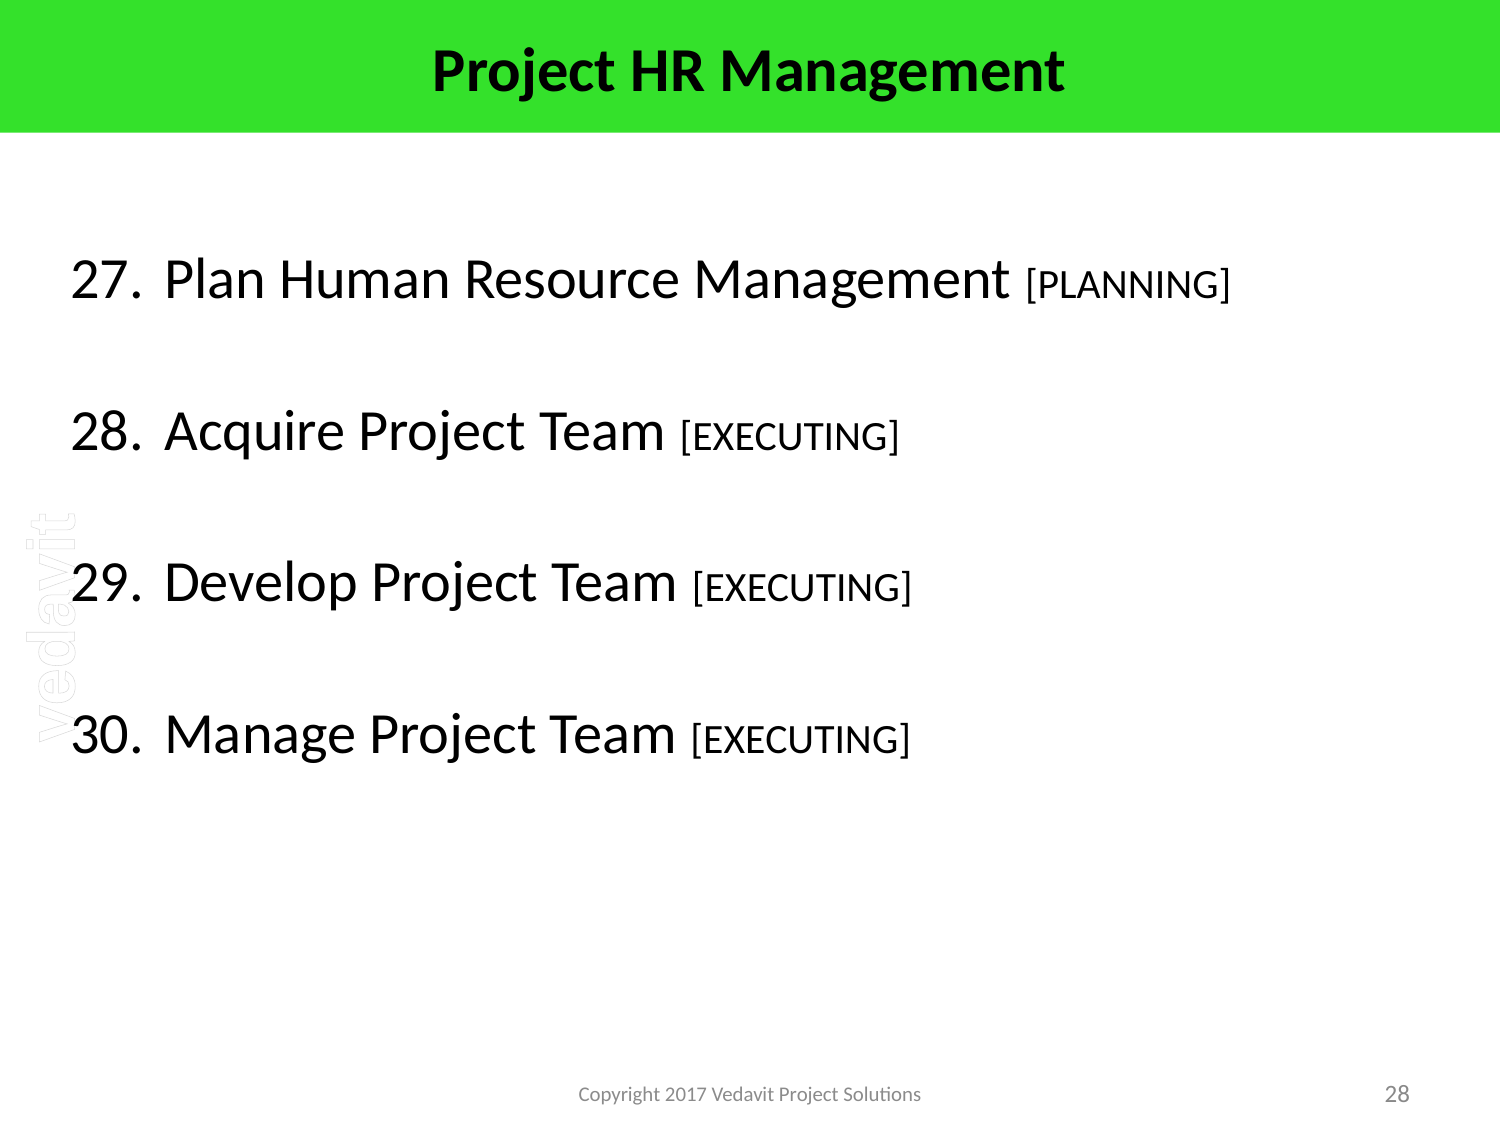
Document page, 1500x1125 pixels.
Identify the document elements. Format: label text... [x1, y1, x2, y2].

list Plan Human Resource Management [PLANNING] Acquire Project Team [EXECUTING] Develop Project Team [EXECUTING] Manage Project Team [EXECUTING] [37, 162, 1463, 1005]
title Project HR Management [0, 0, 1500, 133]
slide_number 242 [1074, 1062, 1425, 1123]
footer Copyright 2017 Vedavit Project Solutions [512, 1062, 988, 1123]
